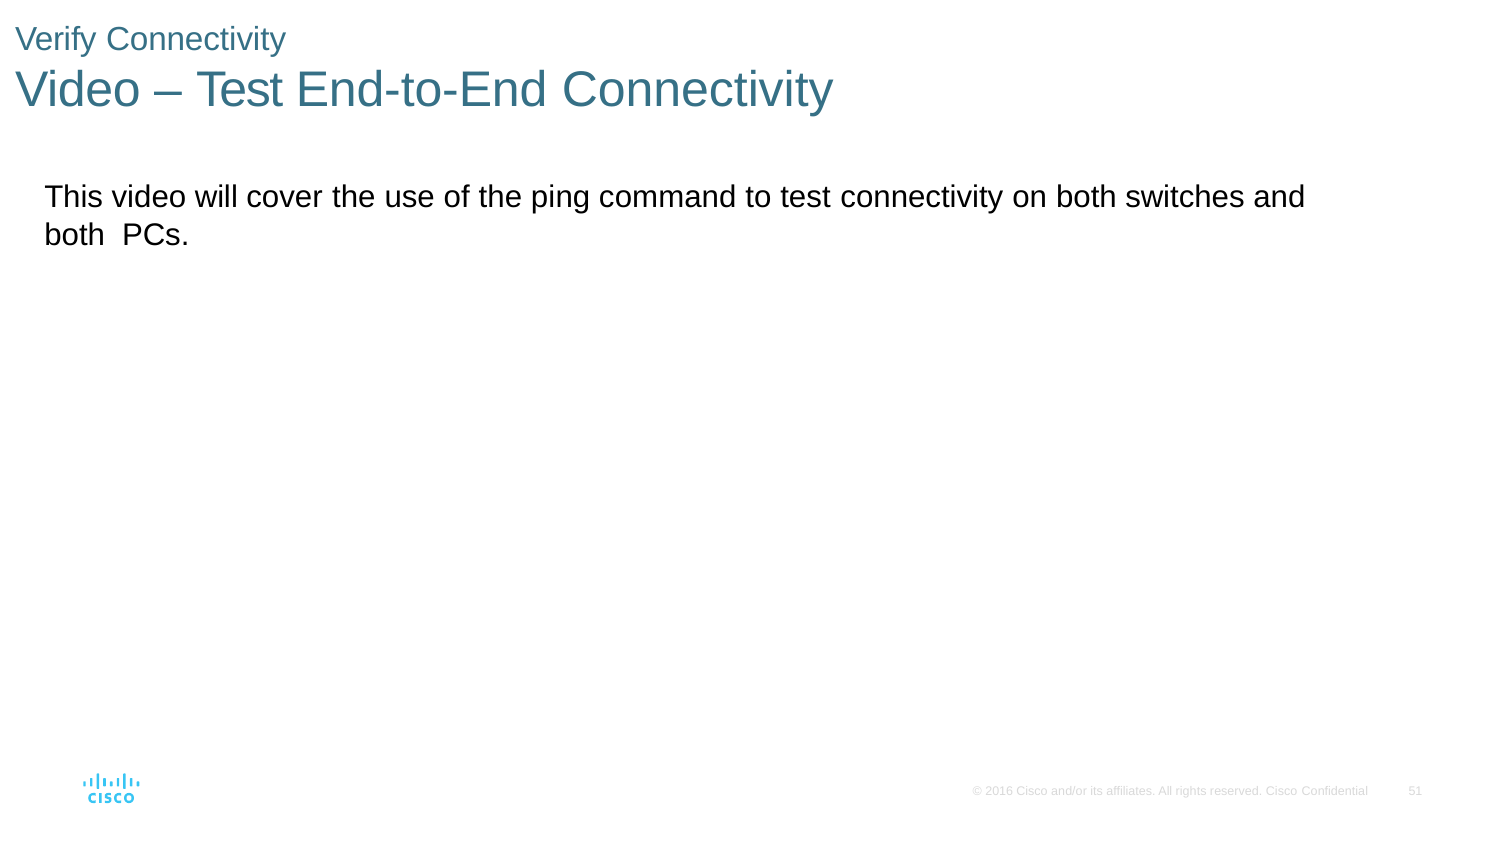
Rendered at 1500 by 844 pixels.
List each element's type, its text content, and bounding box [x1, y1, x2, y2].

text_box This video will cover the use of the ping command to test connectivity on both switches and both PCs. [42, 174, 1375, 252]
text_box Verify Connectivity Video – Test End-to-End Connectivity [12, 15, 844, 117]
footer © 2016 Cisco and/or its affiliates. All rights reserved. Cisco Confidential [970, 782, 1381, 844]
slide_number 51 [1402, 782, 1429, 844]
